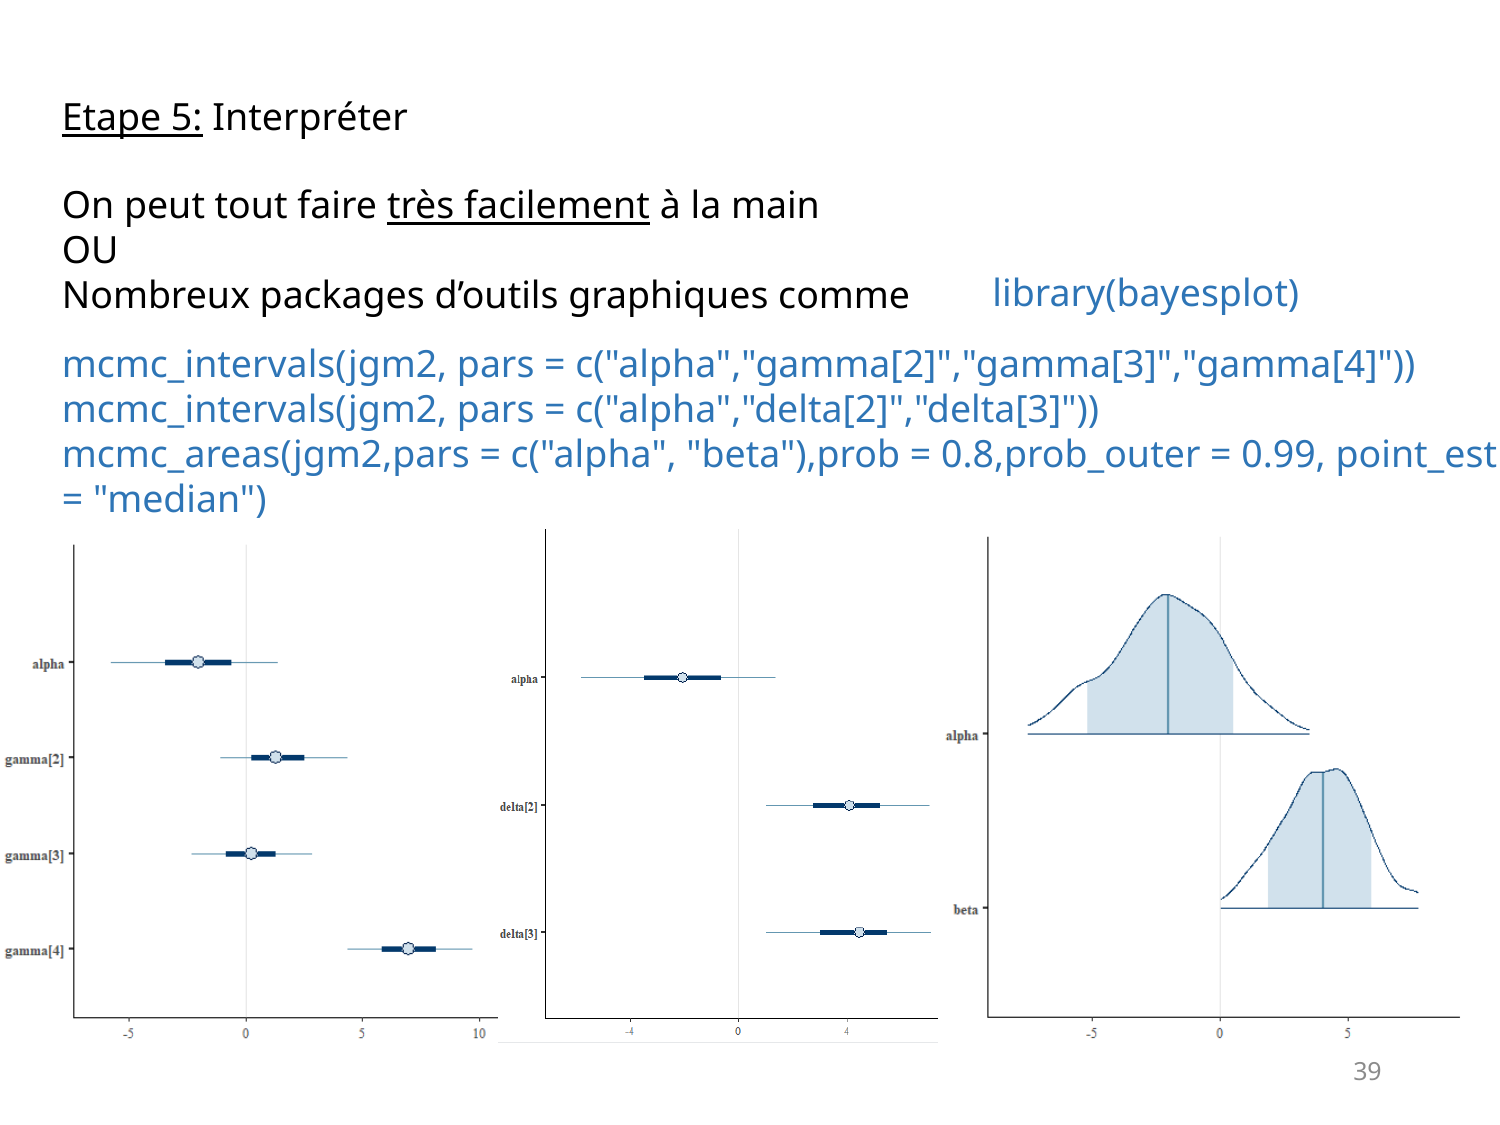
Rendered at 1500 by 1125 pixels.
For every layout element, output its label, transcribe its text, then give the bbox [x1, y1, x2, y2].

slide_number 39 [1059, 1046, 1397, 1103]
picture [0, 529, 1469, 1046]
text_box On peut tout faire très facilement à la main OU Nombreux packages d’outils graphiques comme [47, 174, 993, 324]
text_box mcmc_intervals(jgm2, pars = c("alpha","gamma[2]","gamma[3]","gamma[4]")) mcmc_intervals(jgm2, pars = c("alpha","delta[2]","delta[3]")) mcmc_areas(jgm2,pars = c("alpha", "beta"),prob = 0.8,prob_outer = 0.99, point_est = "median") [47, 332, 1500, 573]
text_box Etape 5: Interpréter [47, 85, 1234, 146]
text_box library(bayesplot) [977, 261, 1315, 322]
